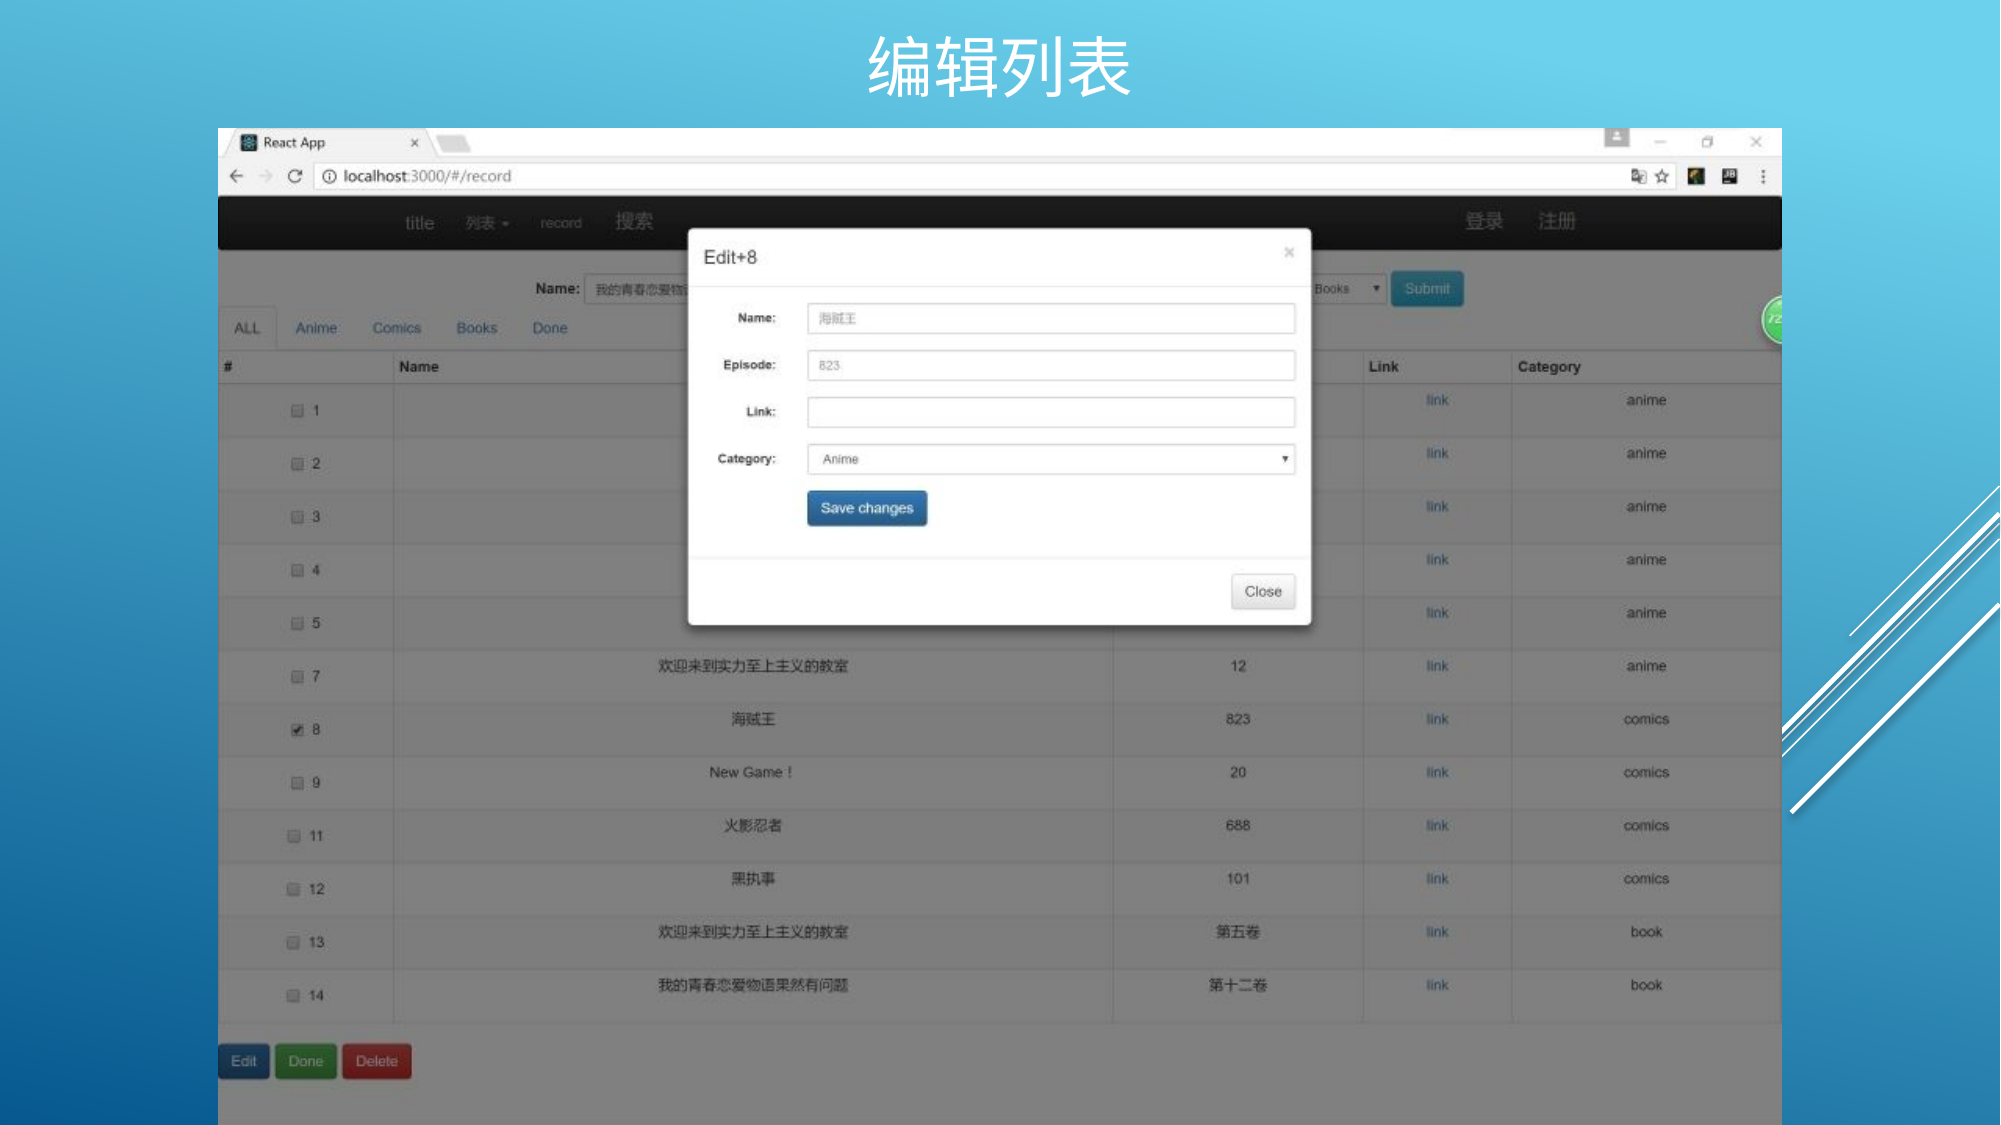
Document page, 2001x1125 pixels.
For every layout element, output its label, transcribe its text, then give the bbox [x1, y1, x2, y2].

text_box 编辑列表 [649, 18, 1351, 113]
picture [218, 127, 1782, 1125]
